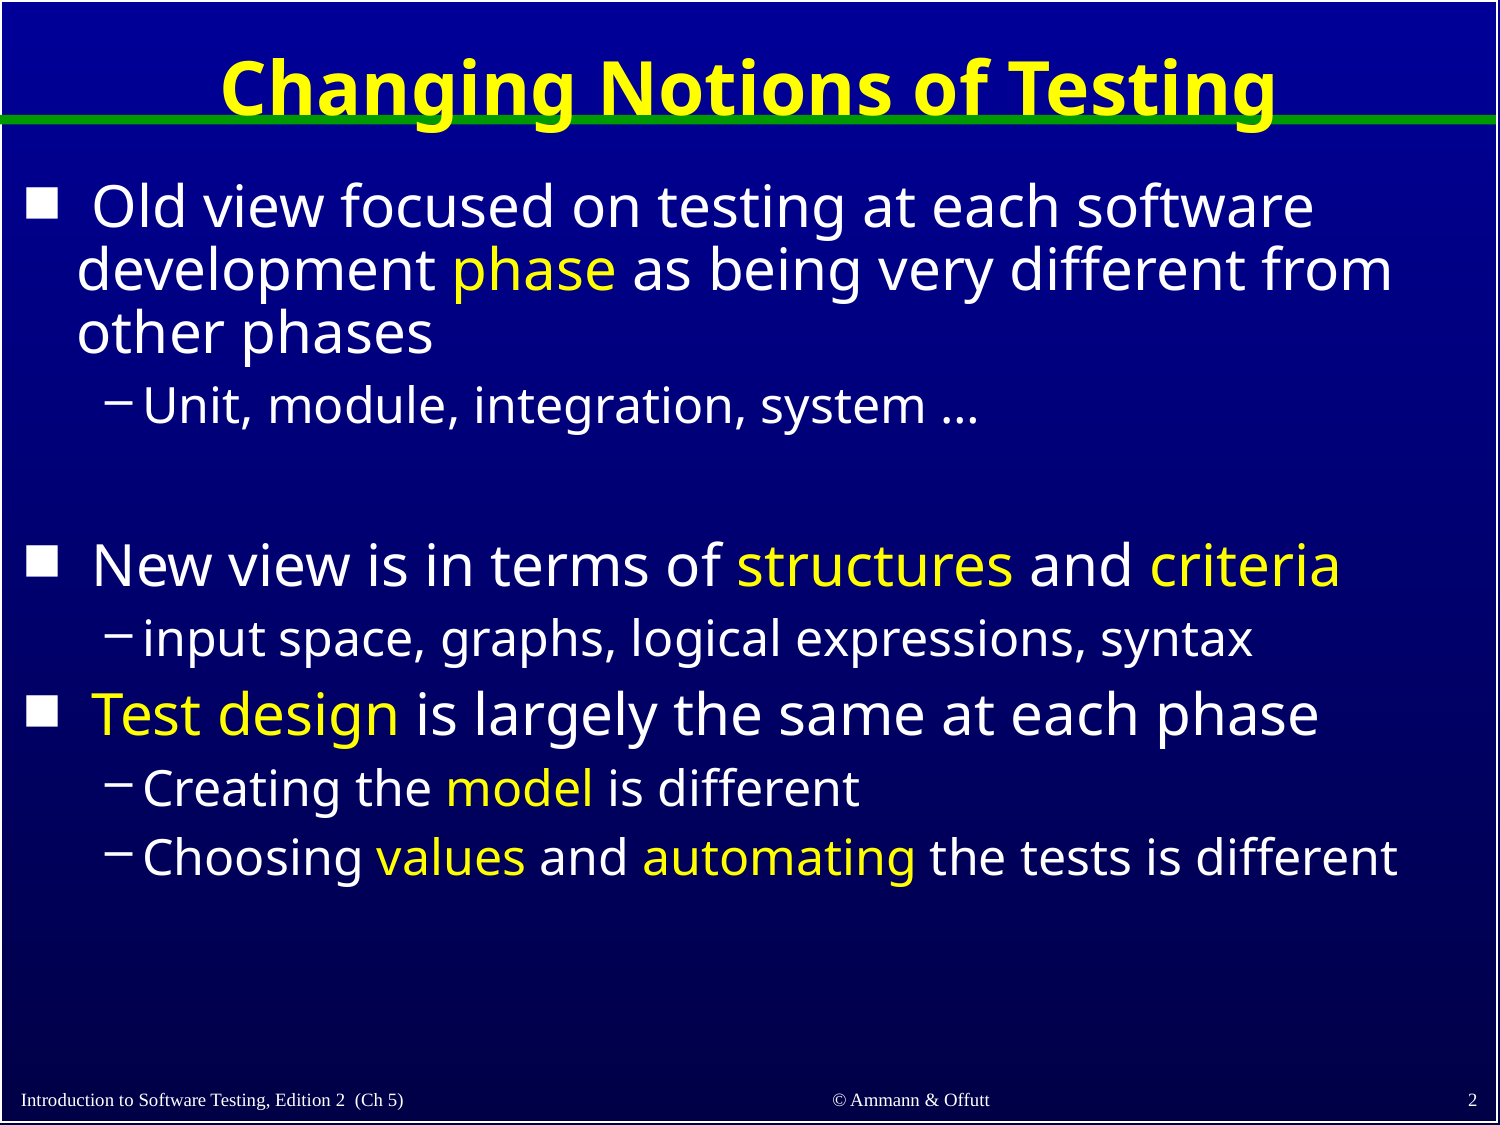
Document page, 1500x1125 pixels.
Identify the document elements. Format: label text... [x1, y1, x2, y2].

footer © Ammann & Offutt [673, 1084, 1149, 1119]
title Changing Notions of Testing [7, 15, 1493, 167]
slide_number 2 [1179, 1074, 1493, 1119]
slide_number Introduction to Software Testing, Edition 2 (Ch 5) [5, 1077, 637, 1119]
list Old view focused on testing at each software development phase as being very different from other phases Unit, module, integration, system … New view is in terms of structures and criteria input space, graphs, logical expressions, syntax Test design is largely the same at each phase Creating the model is different Choosing values and automating the tests is different [14, 169, 1486, 1084]
